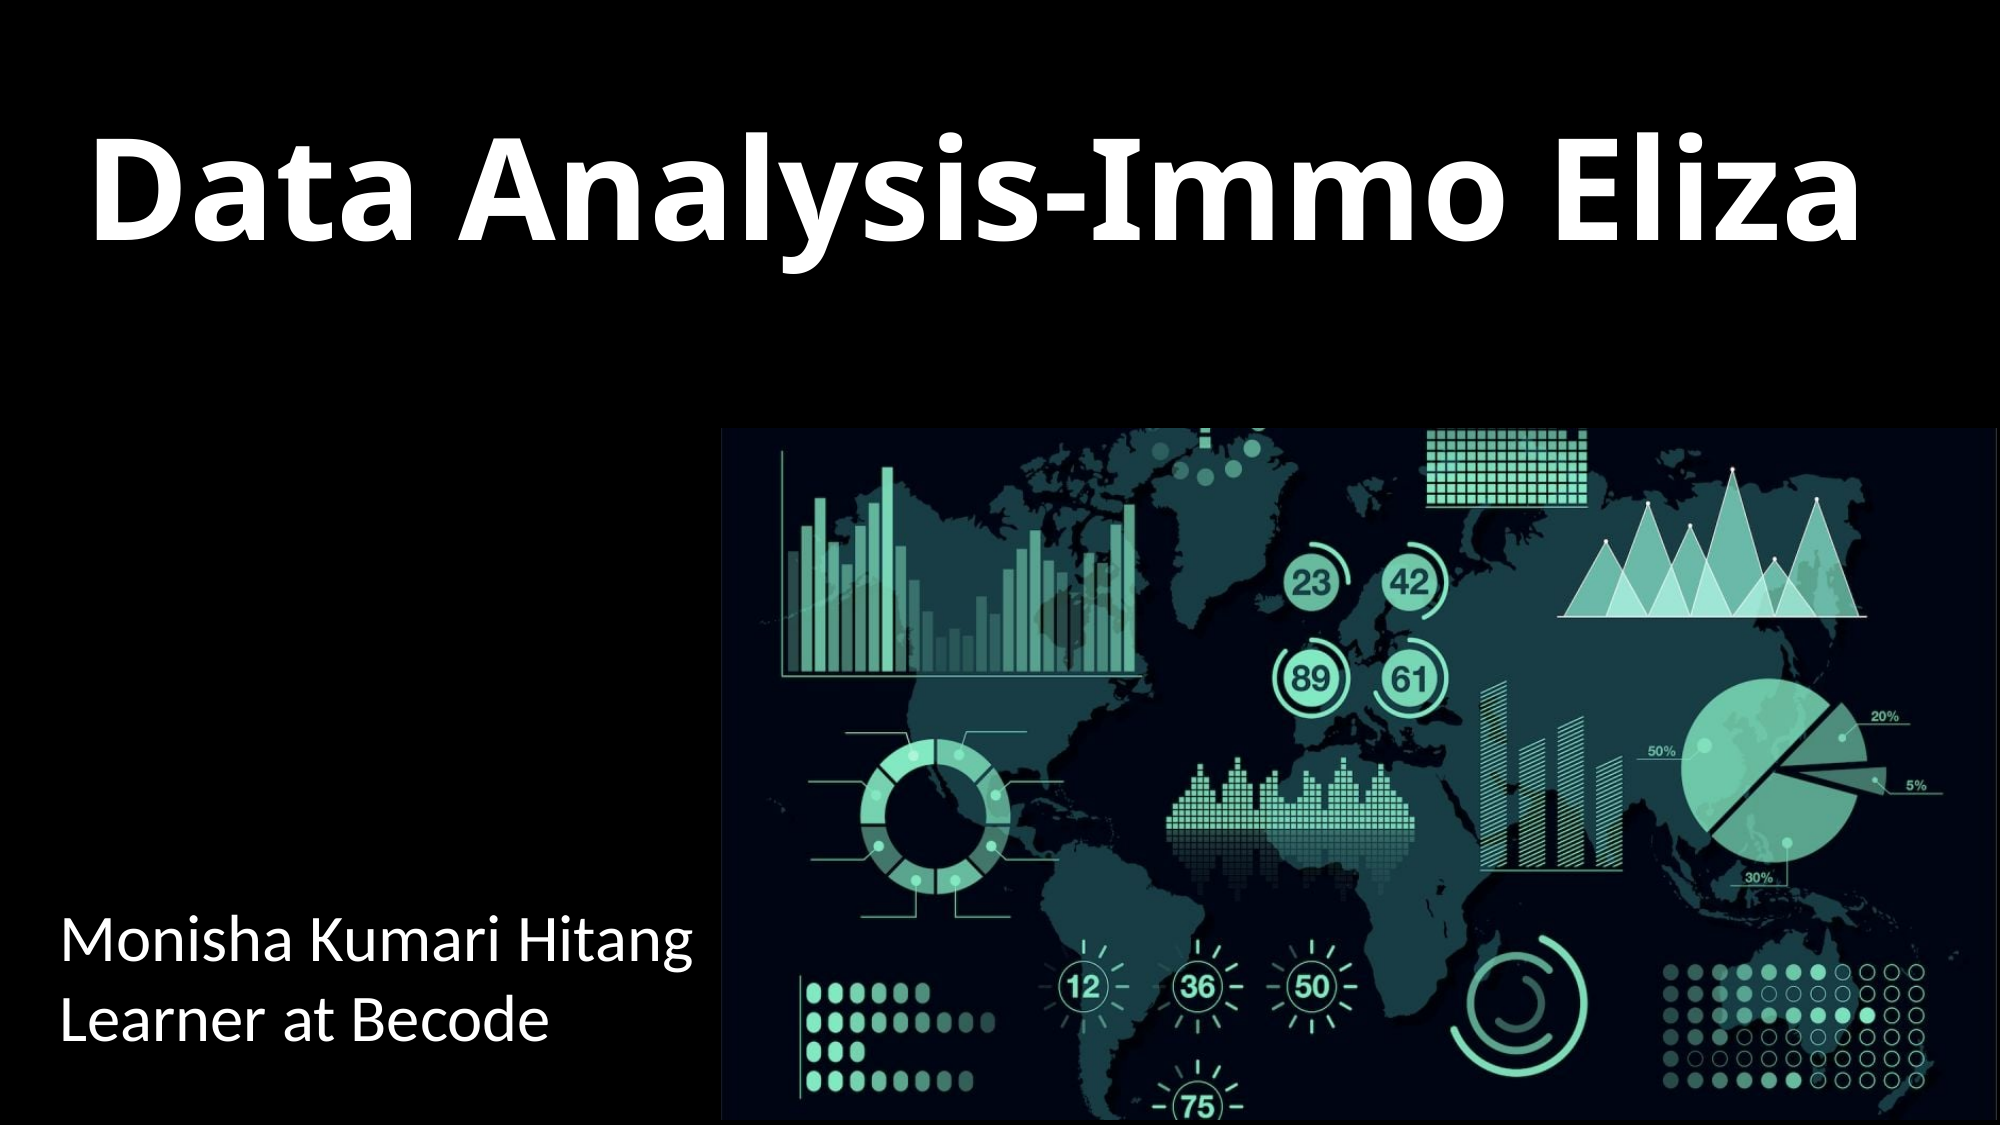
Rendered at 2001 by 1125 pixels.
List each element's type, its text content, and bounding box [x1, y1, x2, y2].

title Data Analysis-Immo Eliza [44, 1, 1909, 279]
picture [721, 428, 1997, 1120]
text_box Monisha Kumari Hitang Learner at Becode [44, 887, 790, 1125]
